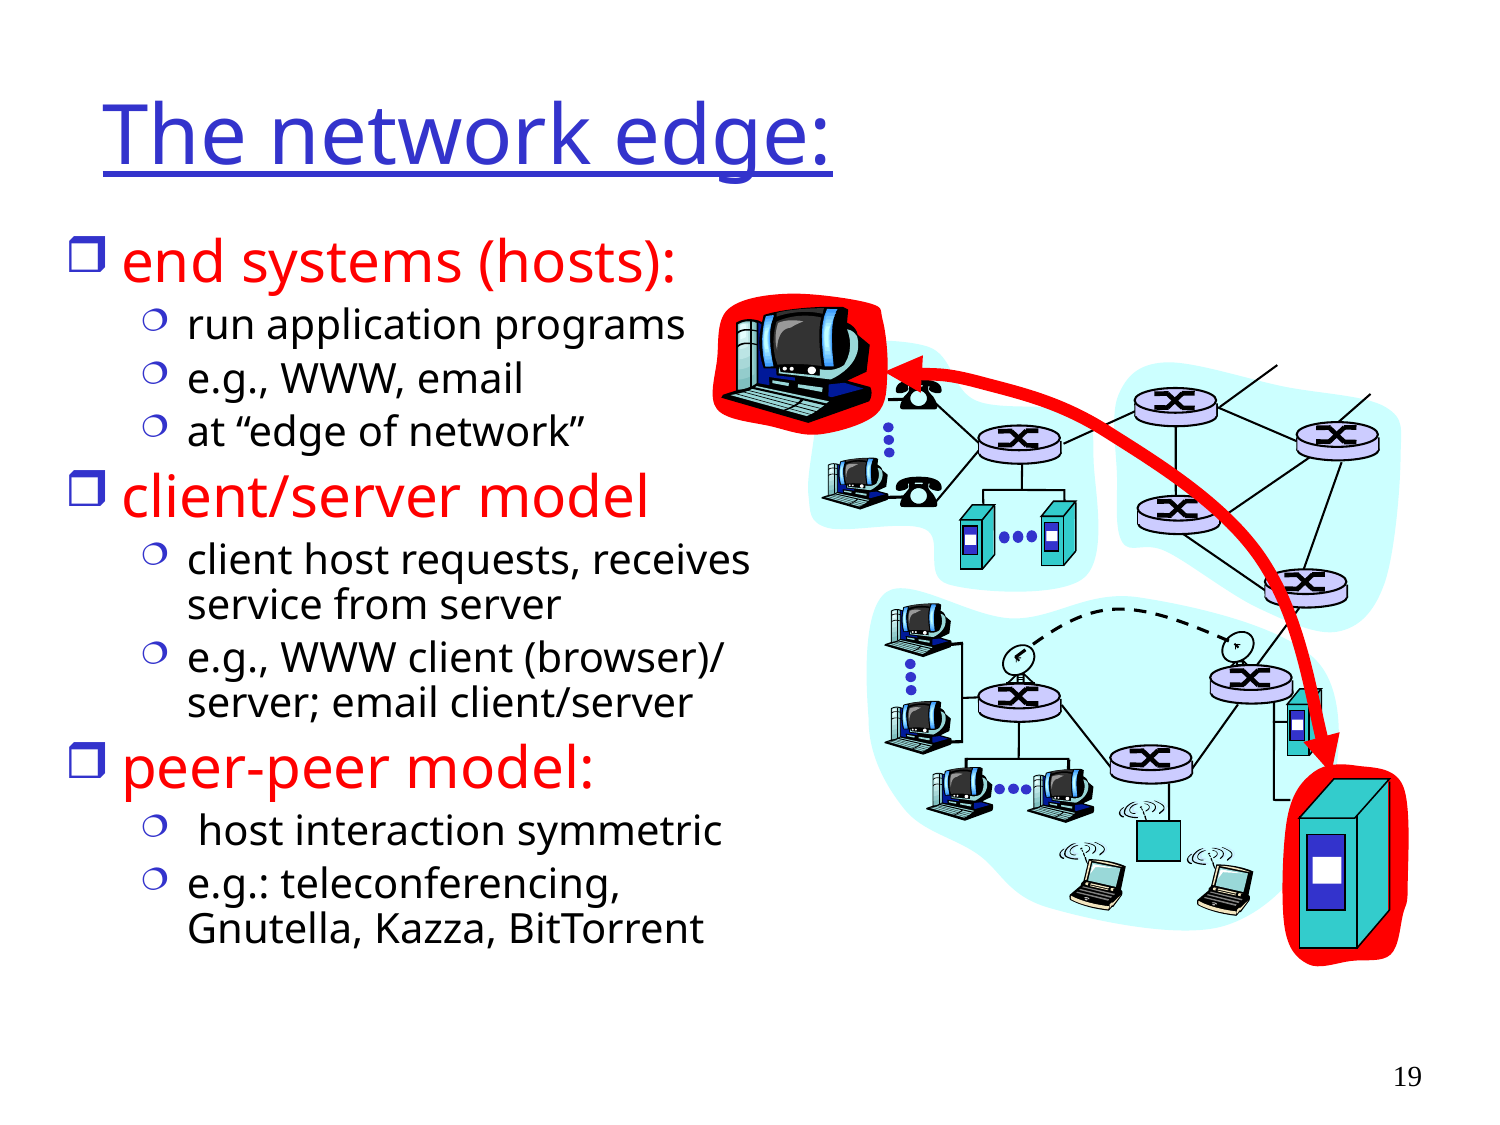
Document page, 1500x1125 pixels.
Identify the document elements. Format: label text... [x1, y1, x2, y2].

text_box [707, 292, 889, 437]
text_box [1118, 798, 1182, 862]
text_box [1274, 723, 1281, 799]
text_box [1137, 495, 1220, 535]
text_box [1221, 630, 1255, 663]
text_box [978, 683, 1061, 723]
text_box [1280, 763, 1412, 971]
text_box [1114, 362, 1402, 633]
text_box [1286, 688, 1322, 757]
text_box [1026, 768, 1096, 824]
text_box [1134, 387, 1218, 427]
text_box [1264, 568, 1348, 608]
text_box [959, 504, 995, 570]
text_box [1001, 643, 1036, 681]
text_box [893, 341, 954, 376]
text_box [884, 602, 964, 755]
text_box [929, 648, 1275, 910]
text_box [882, 422, 895, 458]
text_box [925, 766, 995, 822]
text_box [893, 366, 1310, 687]
text_box [1300, 647, 1339, 761]
text_box [1008, 783, 1019, 794]
list end systems (hosts): run application programs e.g., WWW, email at “edge of network” client/server model client host requests, receives service from server e.g., WWW client (browser)/ server; email client/server peer-peer model: host interaction symmetric e.g.: teleconferencing, Gnutella, Kazza, BitTorrent [50, 224, 788, 988]
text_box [1058, 840, 1126, 911]
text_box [1109, 745, 1193, 784]
text_box [967, 596, 1150, 697]
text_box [1296, 421, 1379, 461]
title The network edge: [87, 37, 1363, 225]
text_box [808, 417, 1094, 592]
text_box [821, 456, 942, 510]
slide_number 19 [1362, 1049, 1438, 1125]
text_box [1186, 845, 1254, 917]
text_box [1011, 517, 1025, 557]
text_box [1262, 712, 1281, 729]
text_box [978, 425, 1061, 464]
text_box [895, 378, 942, 410]
text_box [866, 588, 949, 824]
text_box [1093, 869, 1230, 931]
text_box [1209, 664, 1293, 704]
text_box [1041, 500, 1076, 567]
text_box [999, 783, 1005, 795]
text_box [1035, 609, 1190, 656]
